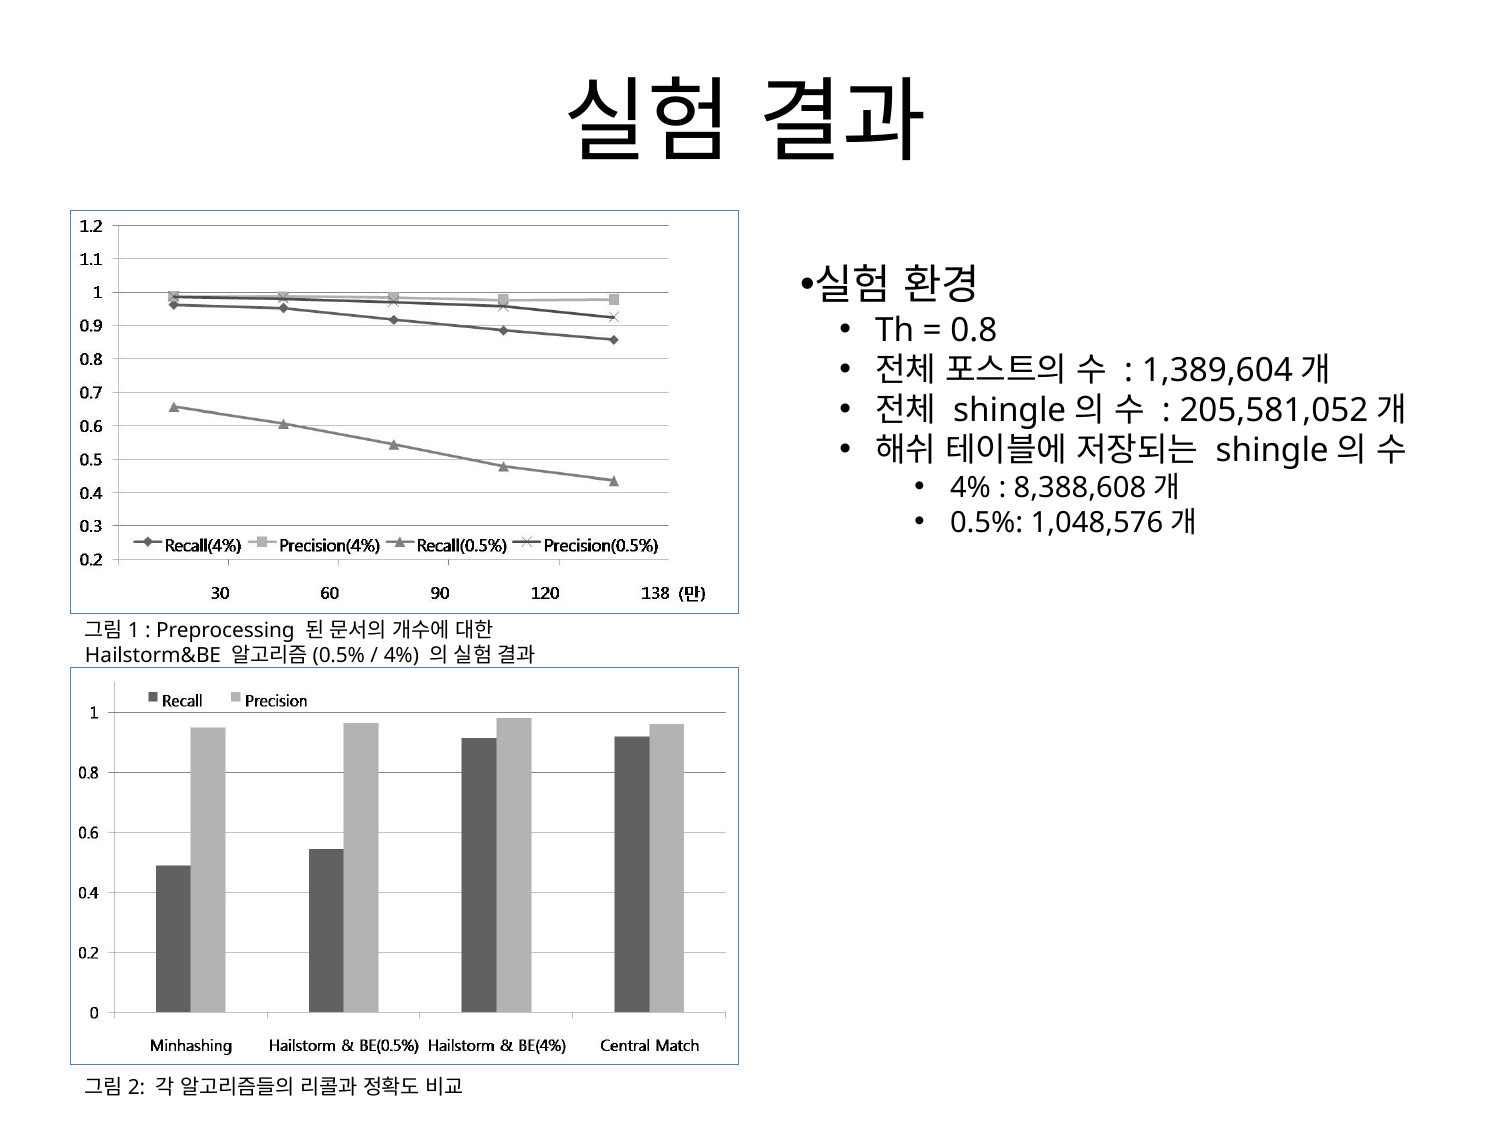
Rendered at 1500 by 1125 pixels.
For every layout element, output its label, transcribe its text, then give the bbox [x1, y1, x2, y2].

text_box 그림1 : Preprocessing 된 문서의 개수에 대한 Hailstorm&BE 알고리즘(0.5% / 4%) 의 실험 결과 [70, 609, 995, 674]
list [70, 210, 739, 614]
title 실험 결과 [70, 23, 1421, 211]
picture [70, 667, 739, 1066]
text_box 실험 환경 Th = 0.8 전체 포스트의 수 : 1,389,604개 전체 shingle의 수 : 205,581,052개 해쉬 테이블에 저장되는 shingle의 수 4% : 8,388,608개 0.5%: 1,048,576개 [785, 210, 1465, 636]
text_box 그림2: 각 알고리즘들의 리콜과 정확도 비교 [70, 1072, 512, 1107]
